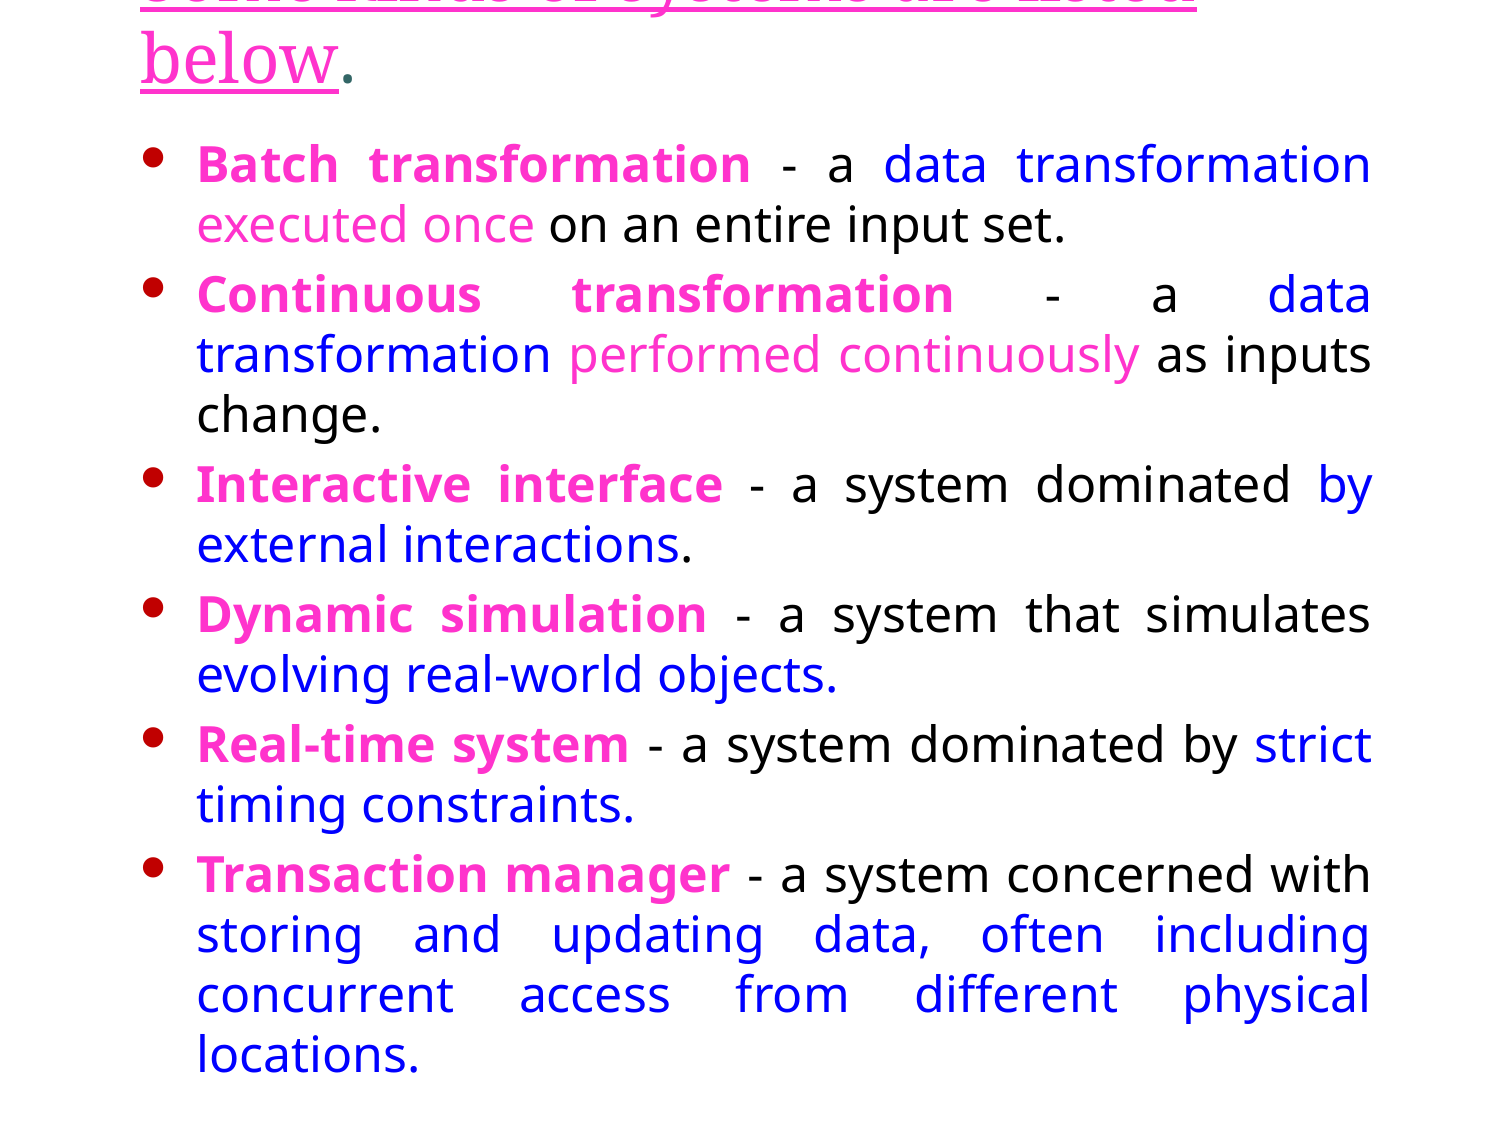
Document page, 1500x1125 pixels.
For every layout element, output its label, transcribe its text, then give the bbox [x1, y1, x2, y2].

list Batch transformation - a data transformation executed once on an entire input set. Continuous transformation - a data transformation performed continuously as inputs change. Interactive interface - a system dominated by external interactions. Dynamic simulation - a system that simulates evolving real-world objects. Real-time system - a system dominated by strict timing constraints. Transaction manager - a system concerned with storing and updating data, often including concurrent access from different physical locations. [125, 125, 1388, 1013]
title Some kinds of systems are listed below. [125, 0, 1388, 125]
